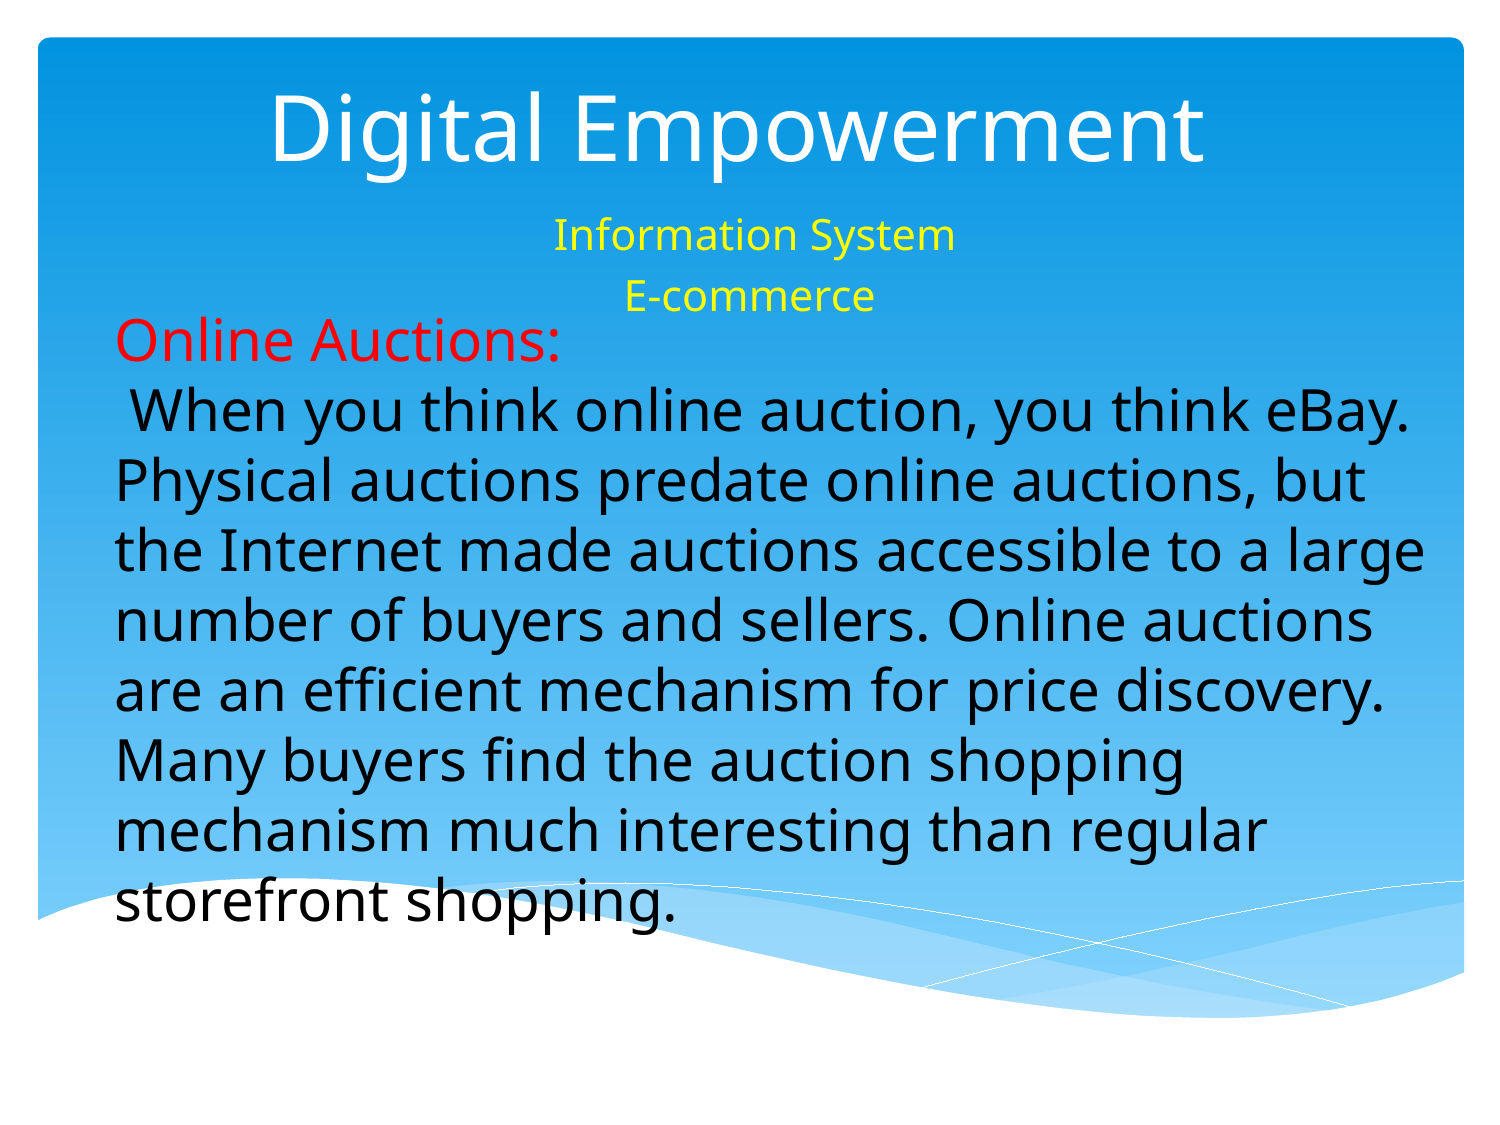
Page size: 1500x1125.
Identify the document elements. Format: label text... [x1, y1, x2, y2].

text_box Online Auctions: When you think online auction, you think eBay. Physical auctions predate online auctions, but the Internet made auctions accessible to a large number of buyers and sellers. Online auctions are an efficient mechanism for price discovery. Many buyers find the auction shopping mechanism much interesting than regular storefront shopping. [99, 295, 1450, 941]
subtitle Information System E-commerce [225, 200, 1275, 295]
title Digital Empowerment [99, 50, 1375, 188]
